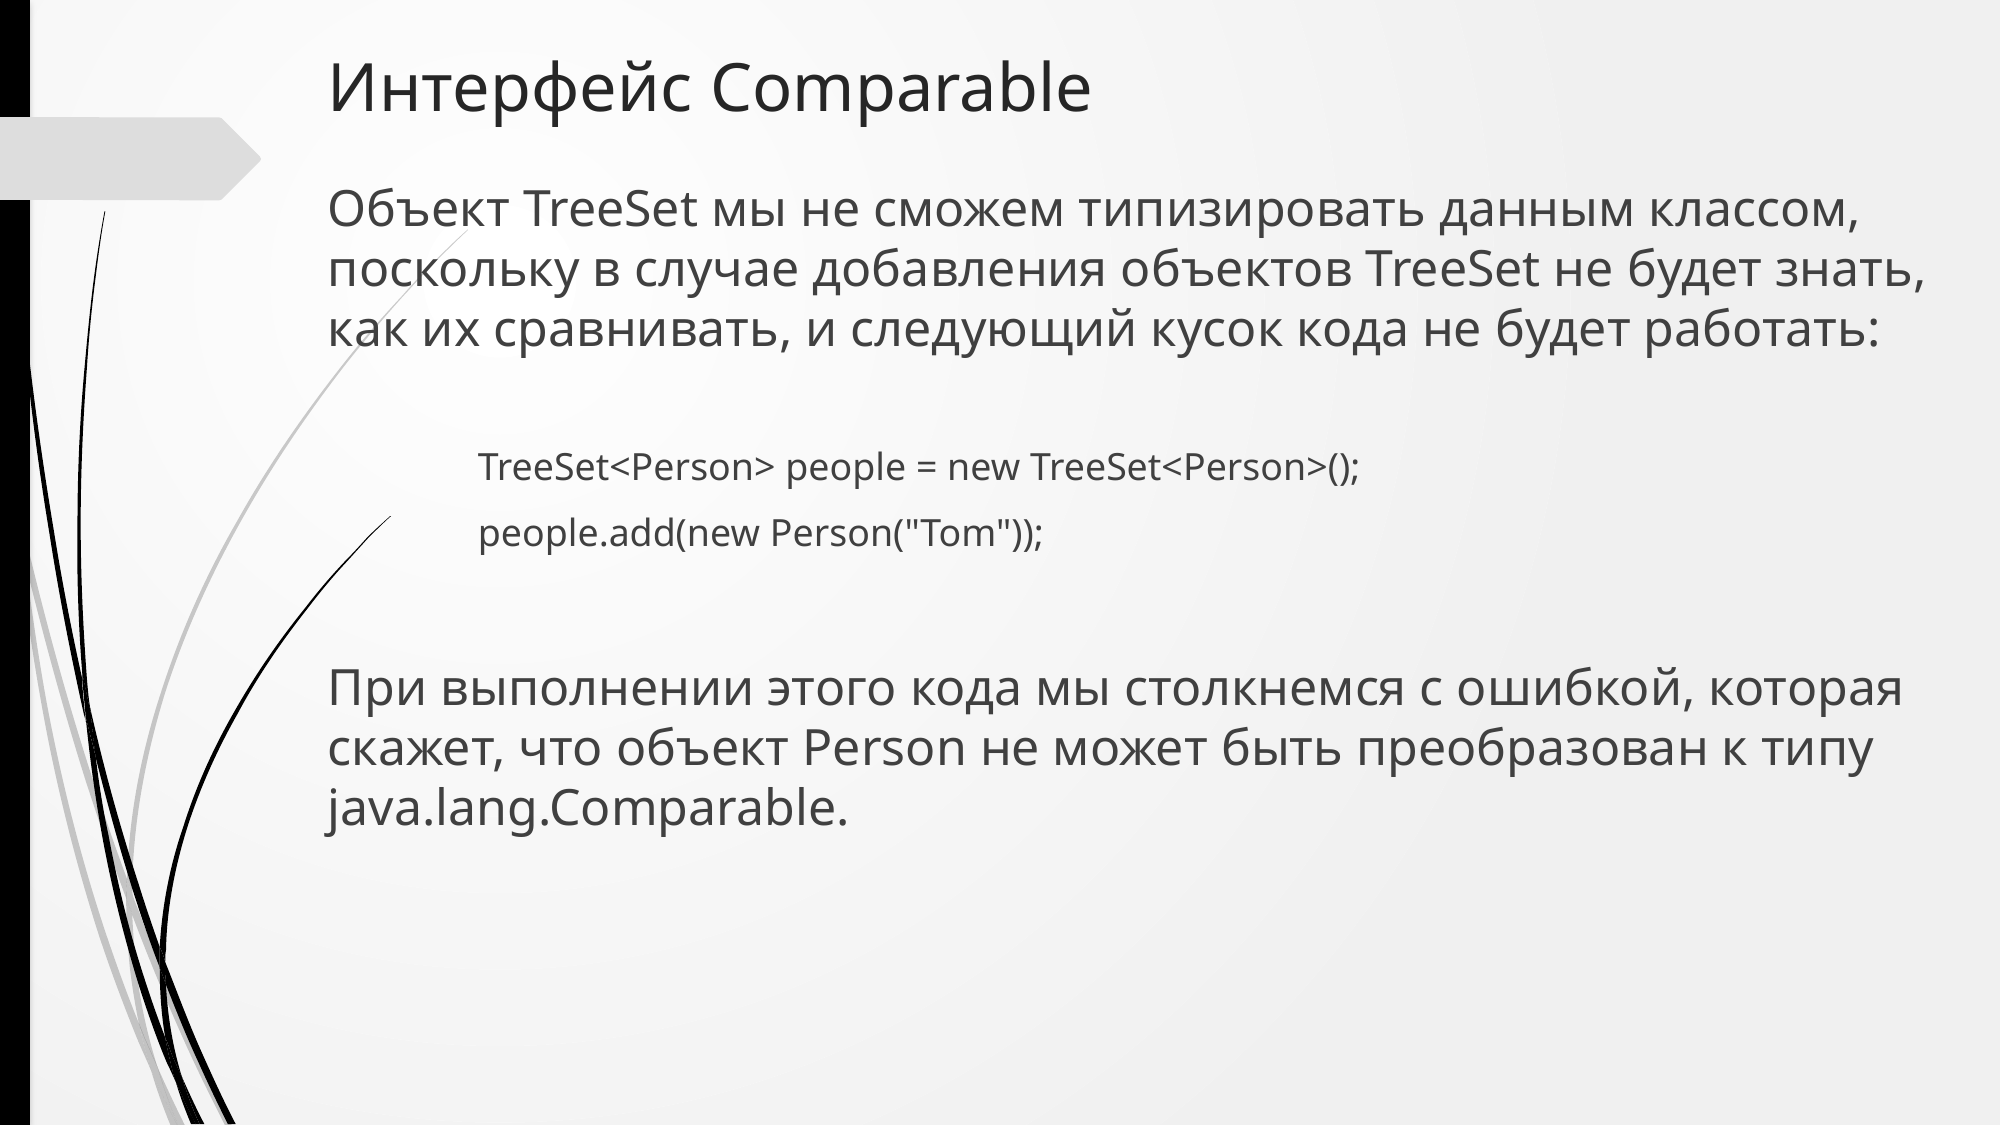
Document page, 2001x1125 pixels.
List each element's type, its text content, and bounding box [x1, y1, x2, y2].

list Объект TreeSet мы не сможем типизировать данным классом, поскольку в случае добавления объектов TreeSet не будет знать, как их сравнивать, и следующий кусок кода не будет работать: TreeSet<Person> people = new TreeSet<Person>(); people.add(new Person("Tom")); При выполнении этого кода мы столкнемся с ошибкой, которая скажет, что объект Person не может быть преобразован к типу java.lang.Comparable. [312, 168, 1950, 1104]
title Интерфейс Comparable [312, 36, 1806, 141]
